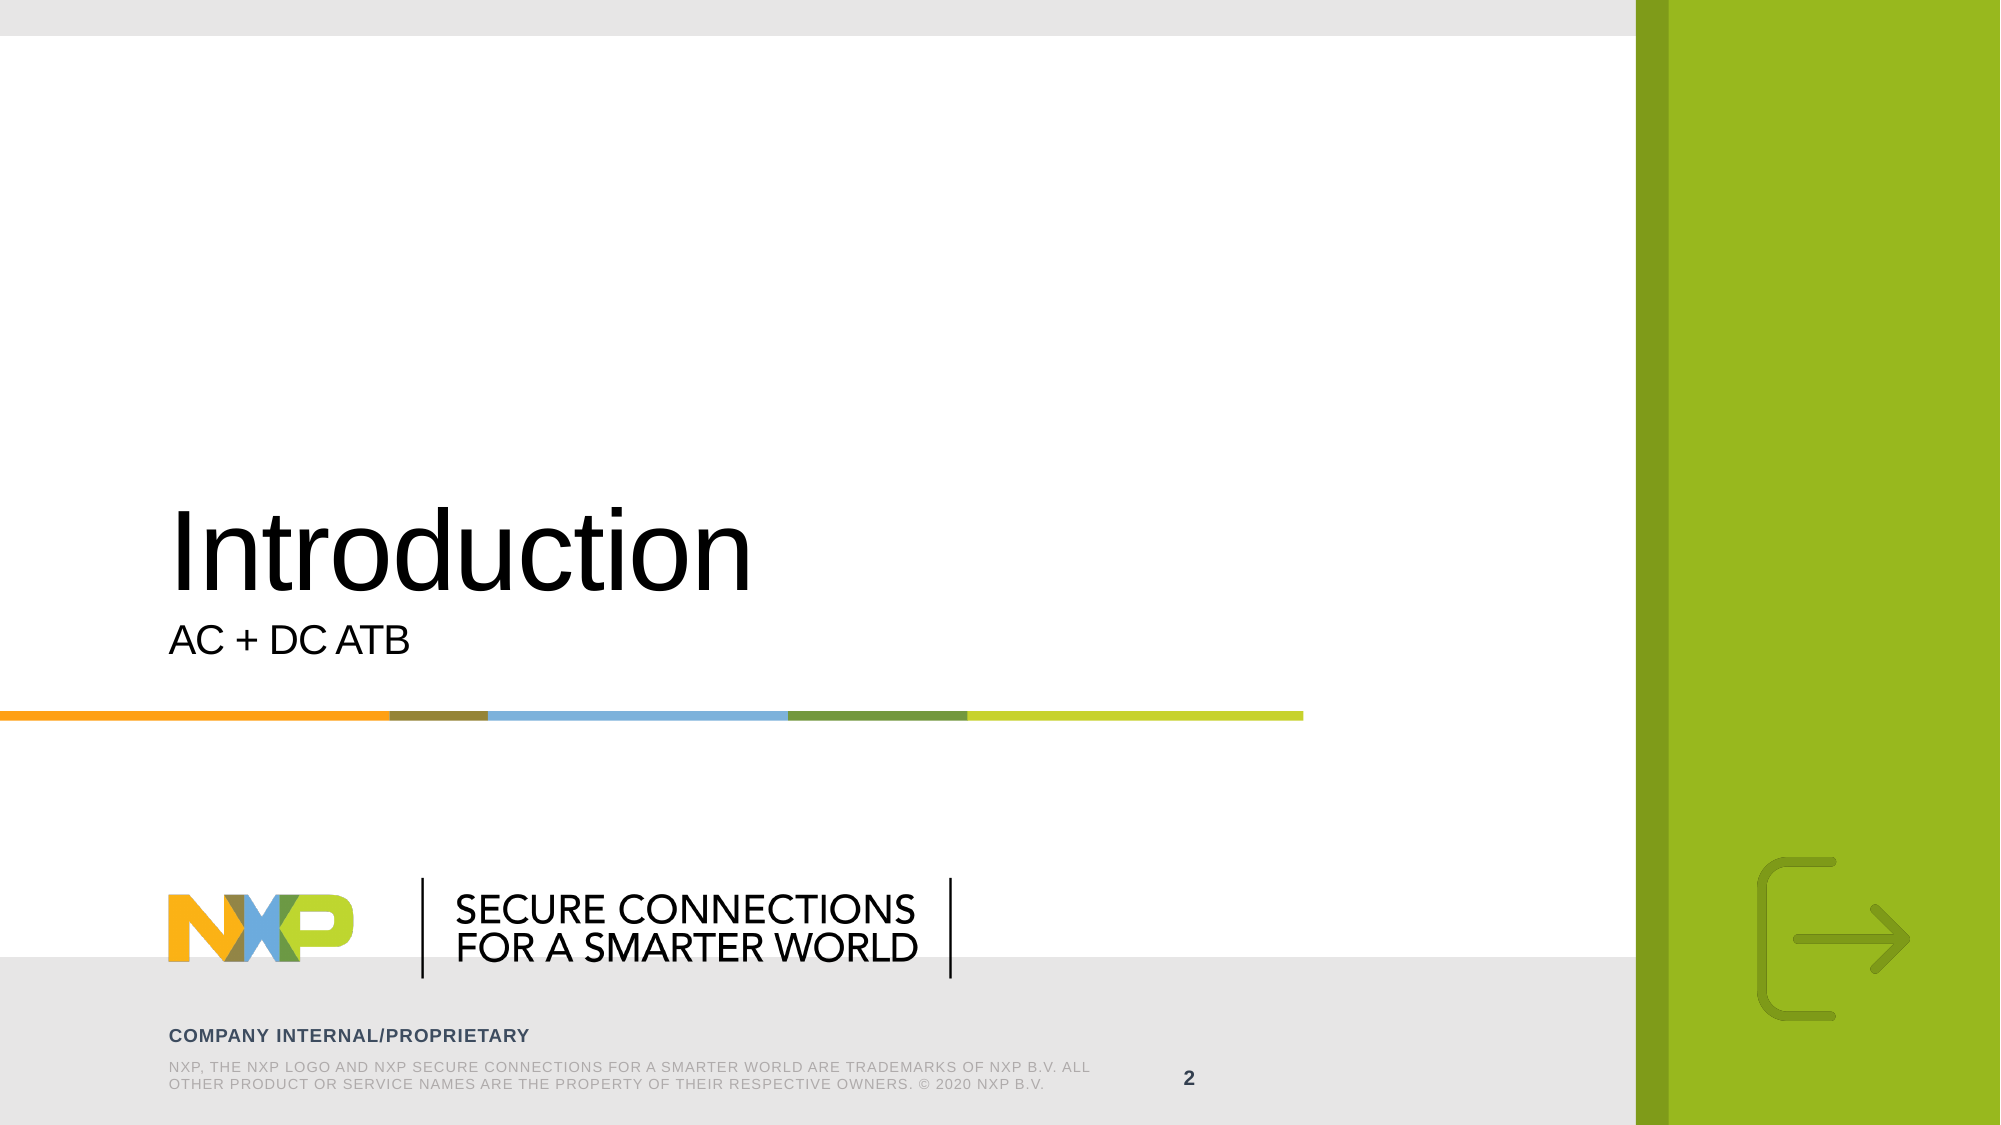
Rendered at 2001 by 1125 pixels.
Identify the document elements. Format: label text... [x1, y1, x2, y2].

title Introduction AC + DC ATB [153, 267, 1453, 671]
picture [101, 827, 1019, 1029]
picture [1751, 857, 1916, 1021]
